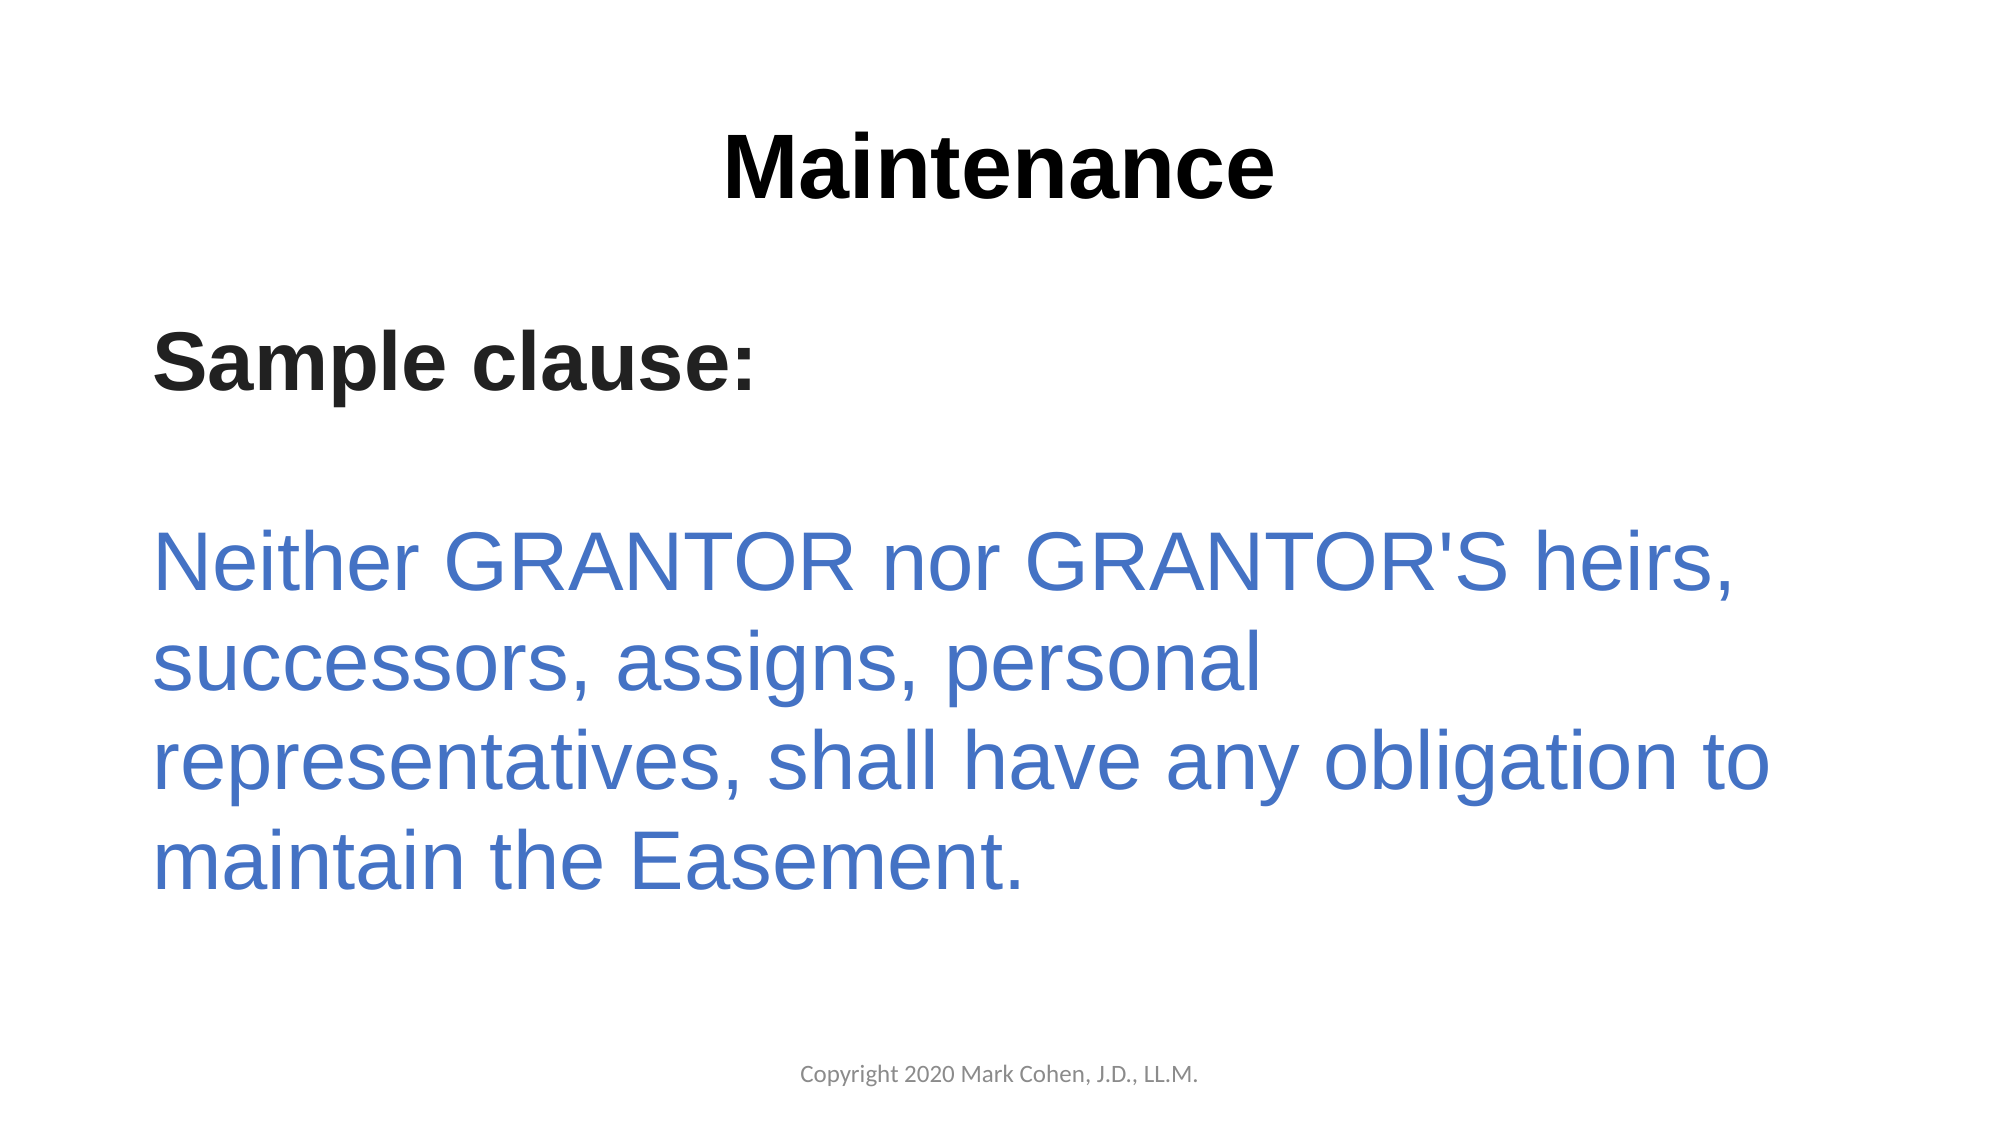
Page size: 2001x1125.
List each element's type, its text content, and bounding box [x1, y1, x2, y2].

title Maintenance [137, 59, 1863, 278]
footer Copyright 2020 Mark Cohen, J.D., LL.M. [662, 1042, 1338, 1103]
list Sample clause: Neither GRANTOR nor GRANTOR'S heirs, successors, assigns, personal representatives, shall have any obligation to maintain the Easement. [137, 299, 1863, 1014]
